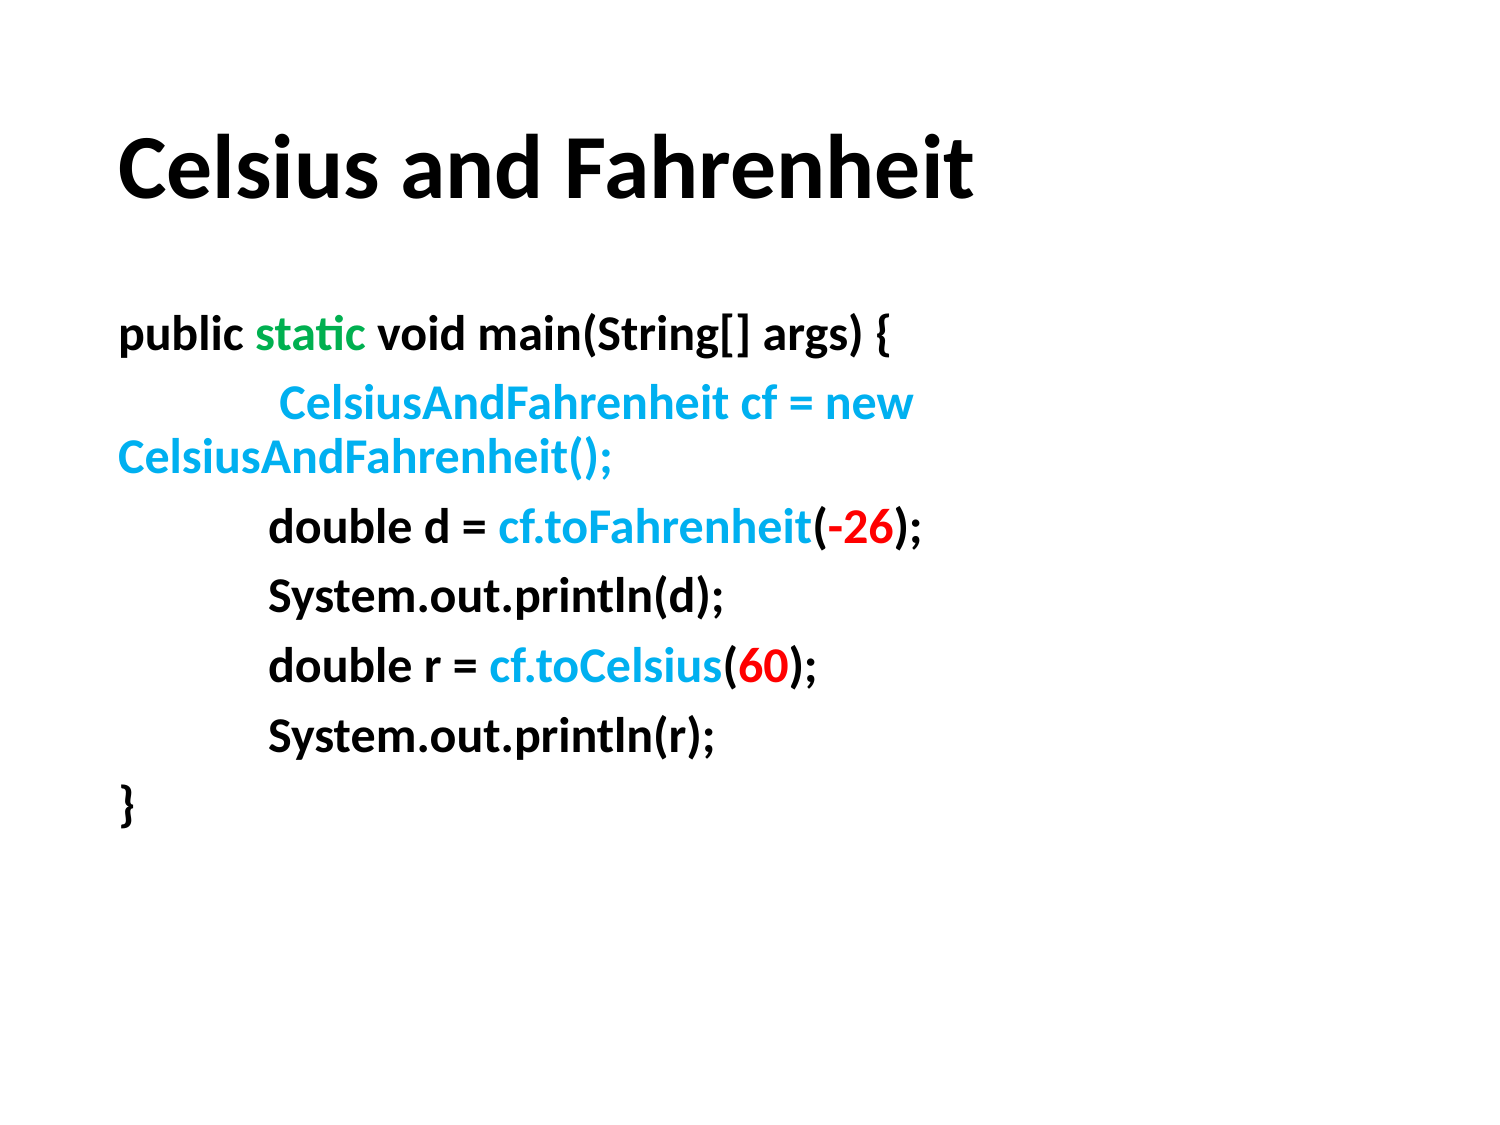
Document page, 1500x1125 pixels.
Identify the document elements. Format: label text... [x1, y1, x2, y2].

title Celsius and Fahrenheit [103, 59, 1397, 278]
list public static void main(String[] args) { CelsiusAndFahrenheit cf = new CelsiusAndFahrenheit(); double d = cf.toFahrenheit(-26); System.out.println(d); double r = cf.toCelsius(60); System.out.println(r); } [103, 299, 1397, 1014]
